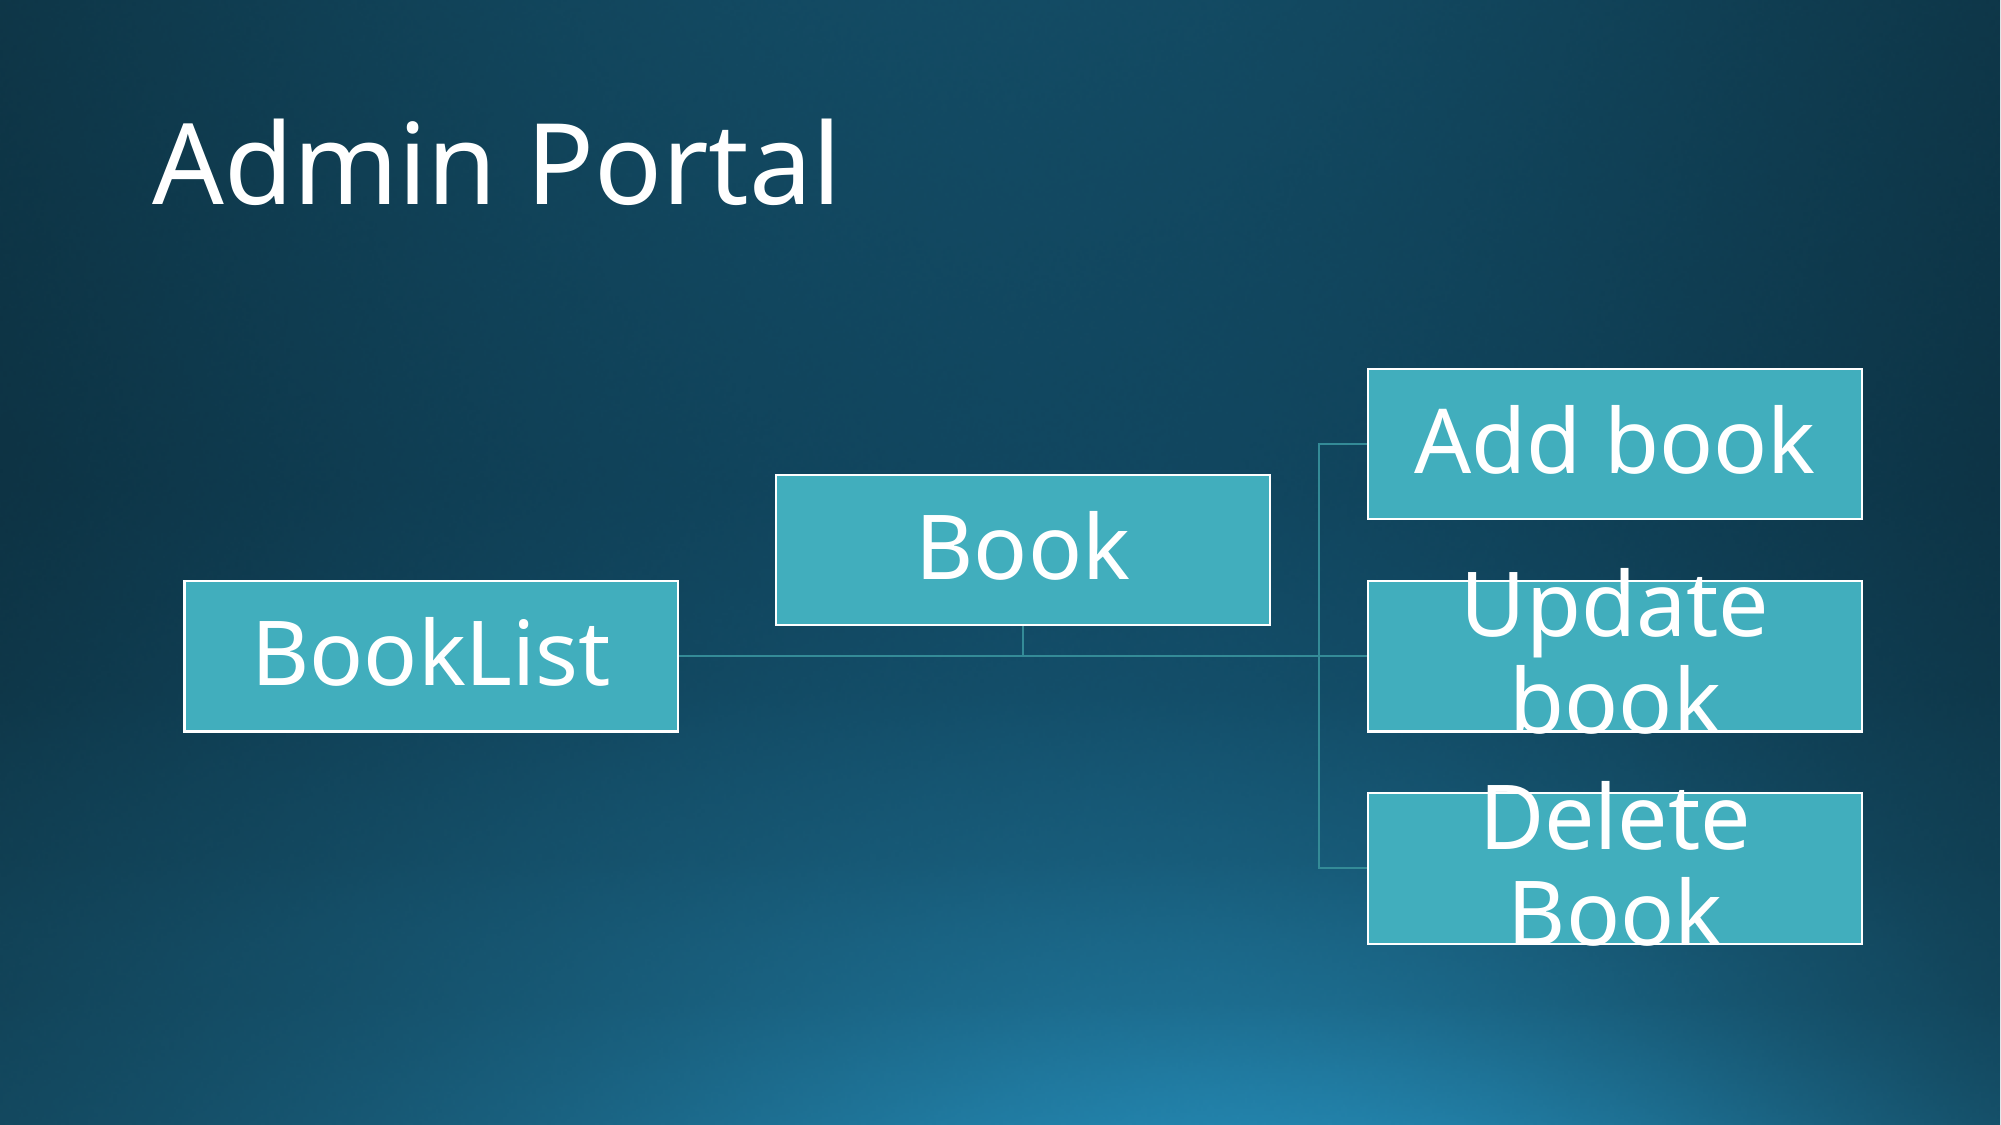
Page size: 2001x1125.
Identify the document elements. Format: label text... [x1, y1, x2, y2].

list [183, 299, 1863, 1014]
picture [0, 0, 2001, 1125]
title Admin Portal [137, 59, 1863, 278]
